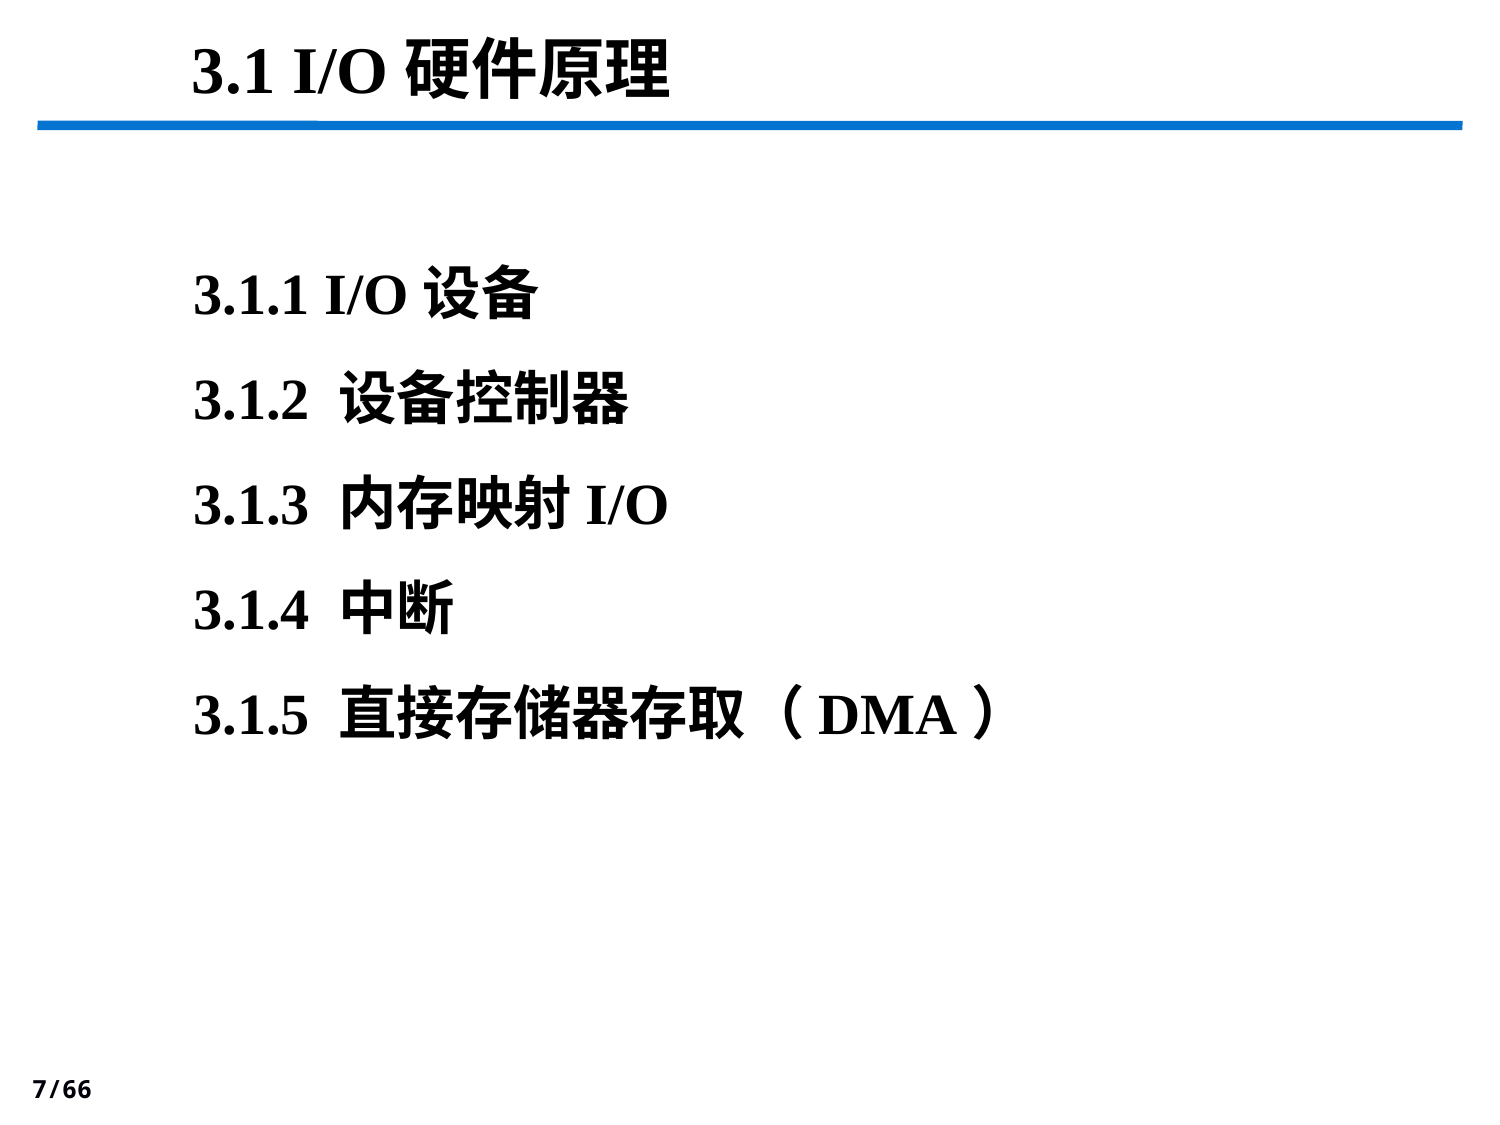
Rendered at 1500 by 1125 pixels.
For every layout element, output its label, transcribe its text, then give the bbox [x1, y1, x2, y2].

list 3.1.1 I/O设备 3.1.2 设备控制器 3.1.3 内存映射I/O 3.1.4 中断 3.1.5 直接存储器存取（DMA） [178, 213, 1053, 823]
title 3.1 I/O硬件原理 [177, 19, 780, 135]
